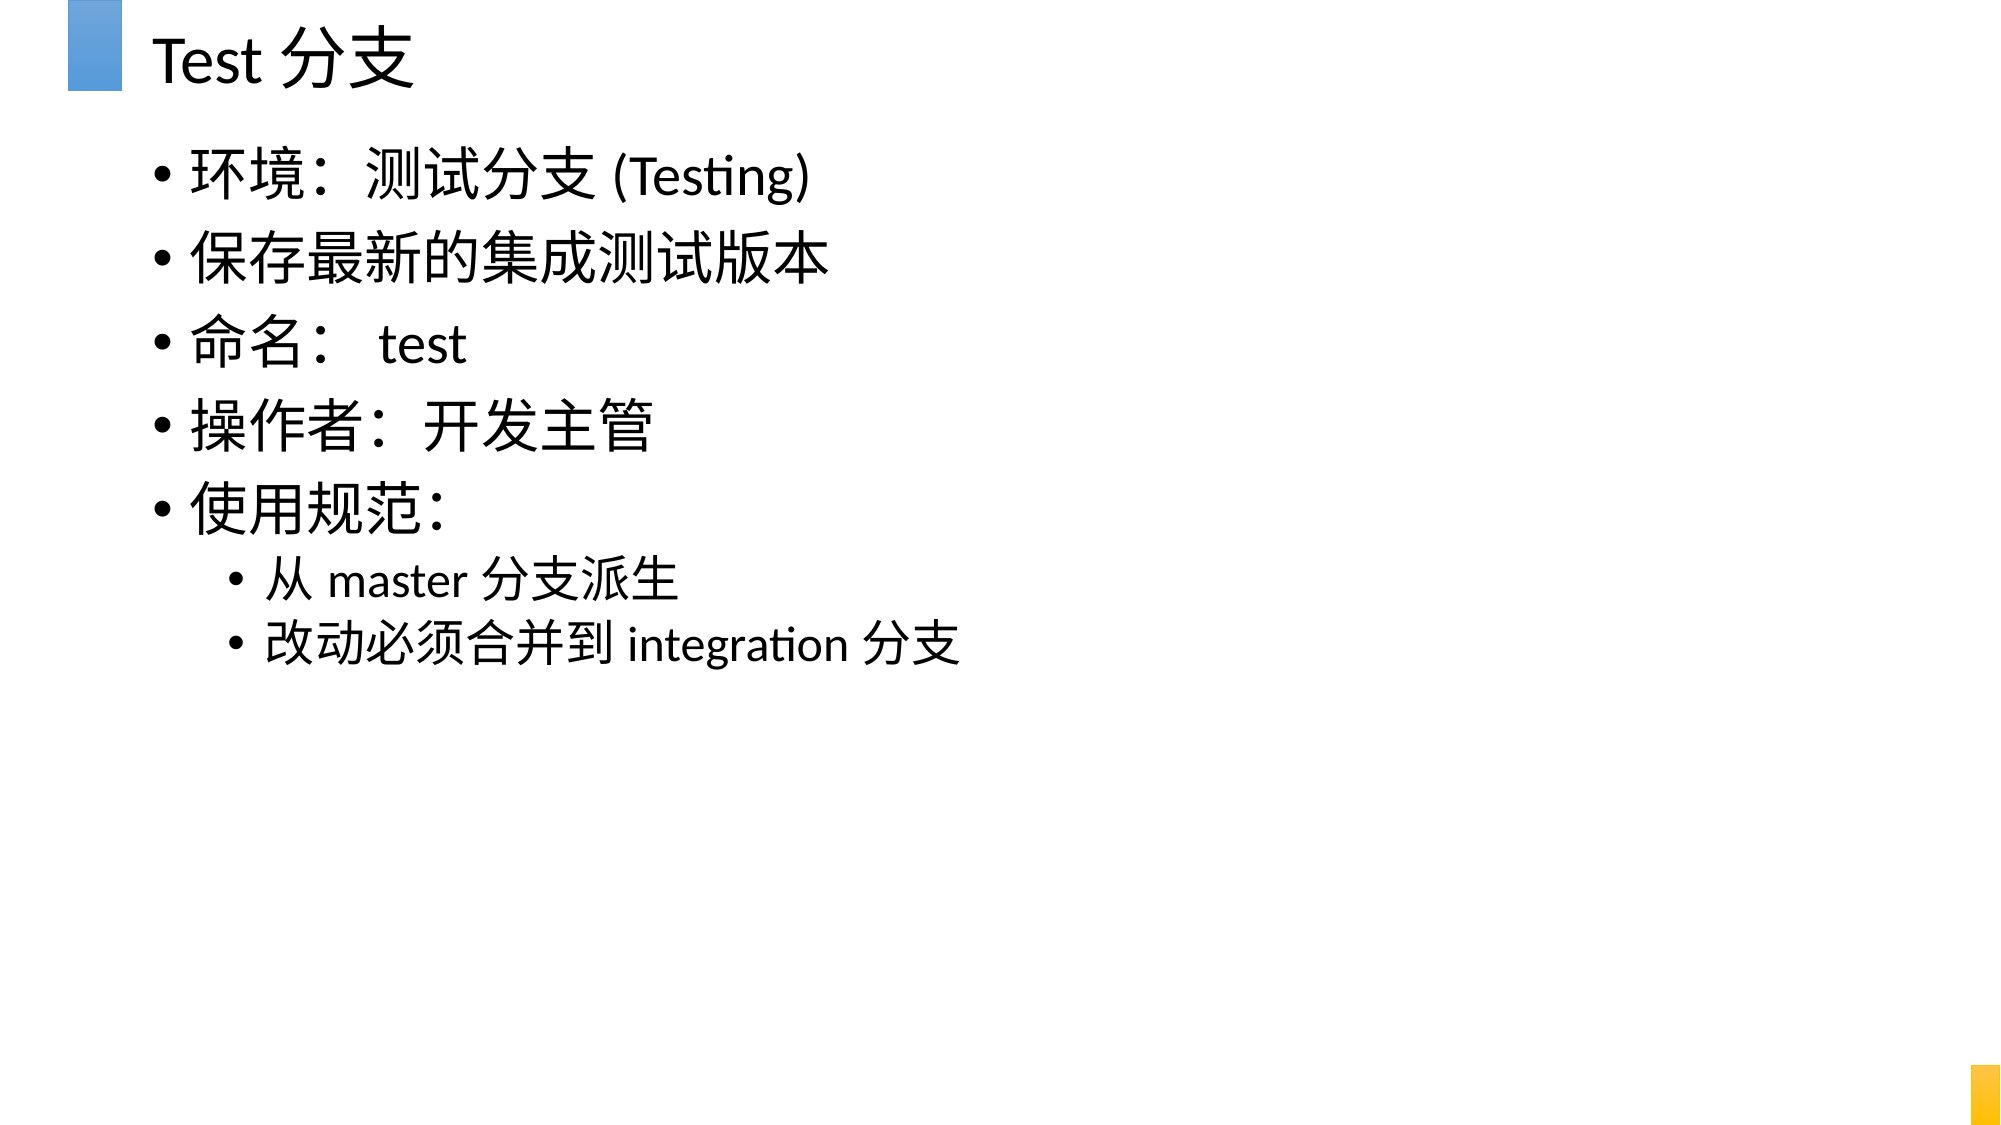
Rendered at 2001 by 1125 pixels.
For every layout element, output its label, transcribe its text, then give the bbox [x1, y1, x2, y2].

title Test分支 [137, 15, 1863, 107]
list 环境：测试分支(Testing) 保存最新的集成测试版本 命名：test 操作者：开发主管 使用规范： 从master分支派生 改动必须合并到integration分支 [137, 137, 1863, 1014]
